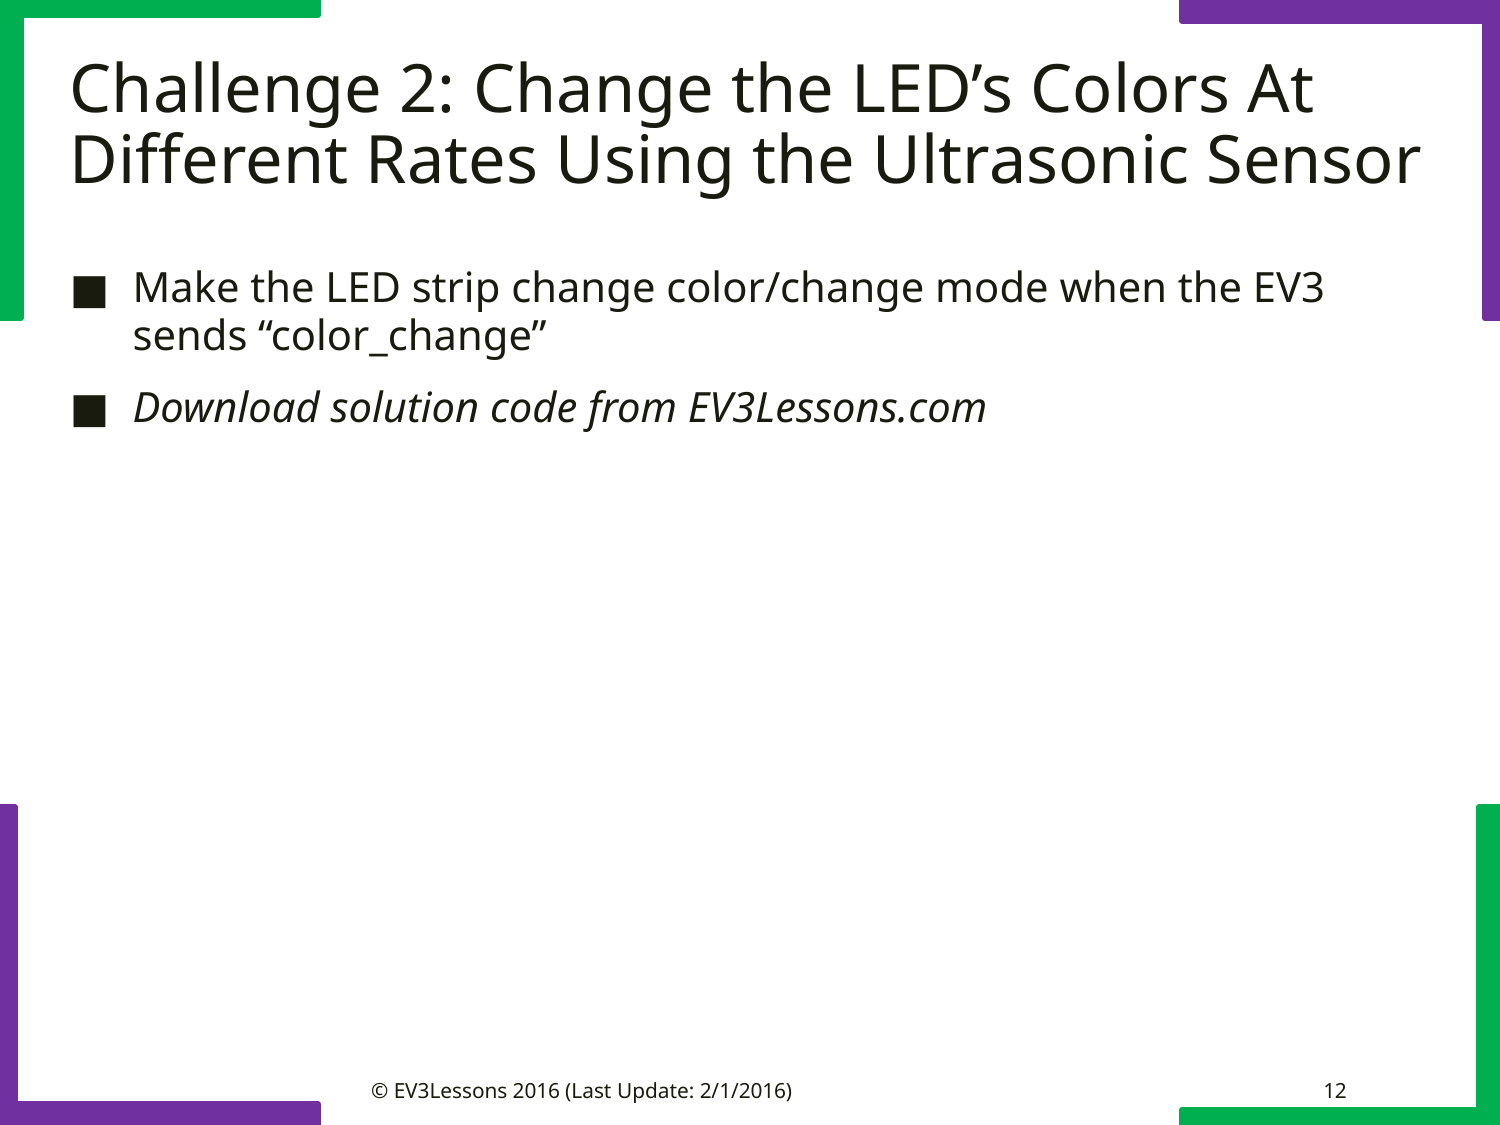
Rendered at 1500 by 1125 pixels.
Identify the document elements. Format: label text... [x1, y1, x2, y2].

list Make the LED strip change color/change mode when the EV3 sends “color_change” Download solution code from EV3Lessons.com [54, 257, 1442, 1059]
slide_number 12 [1165, 1058, 1362, 1125]
title Challenge 2: Change the LED’s Colors At Different Rates Using the Ultrasonic Sensor [54, 47, 1442, 185]
footer © EV3Lessons 2016 (Last Update: 2/1/2016) [355, 1058, 1129, 1125]
